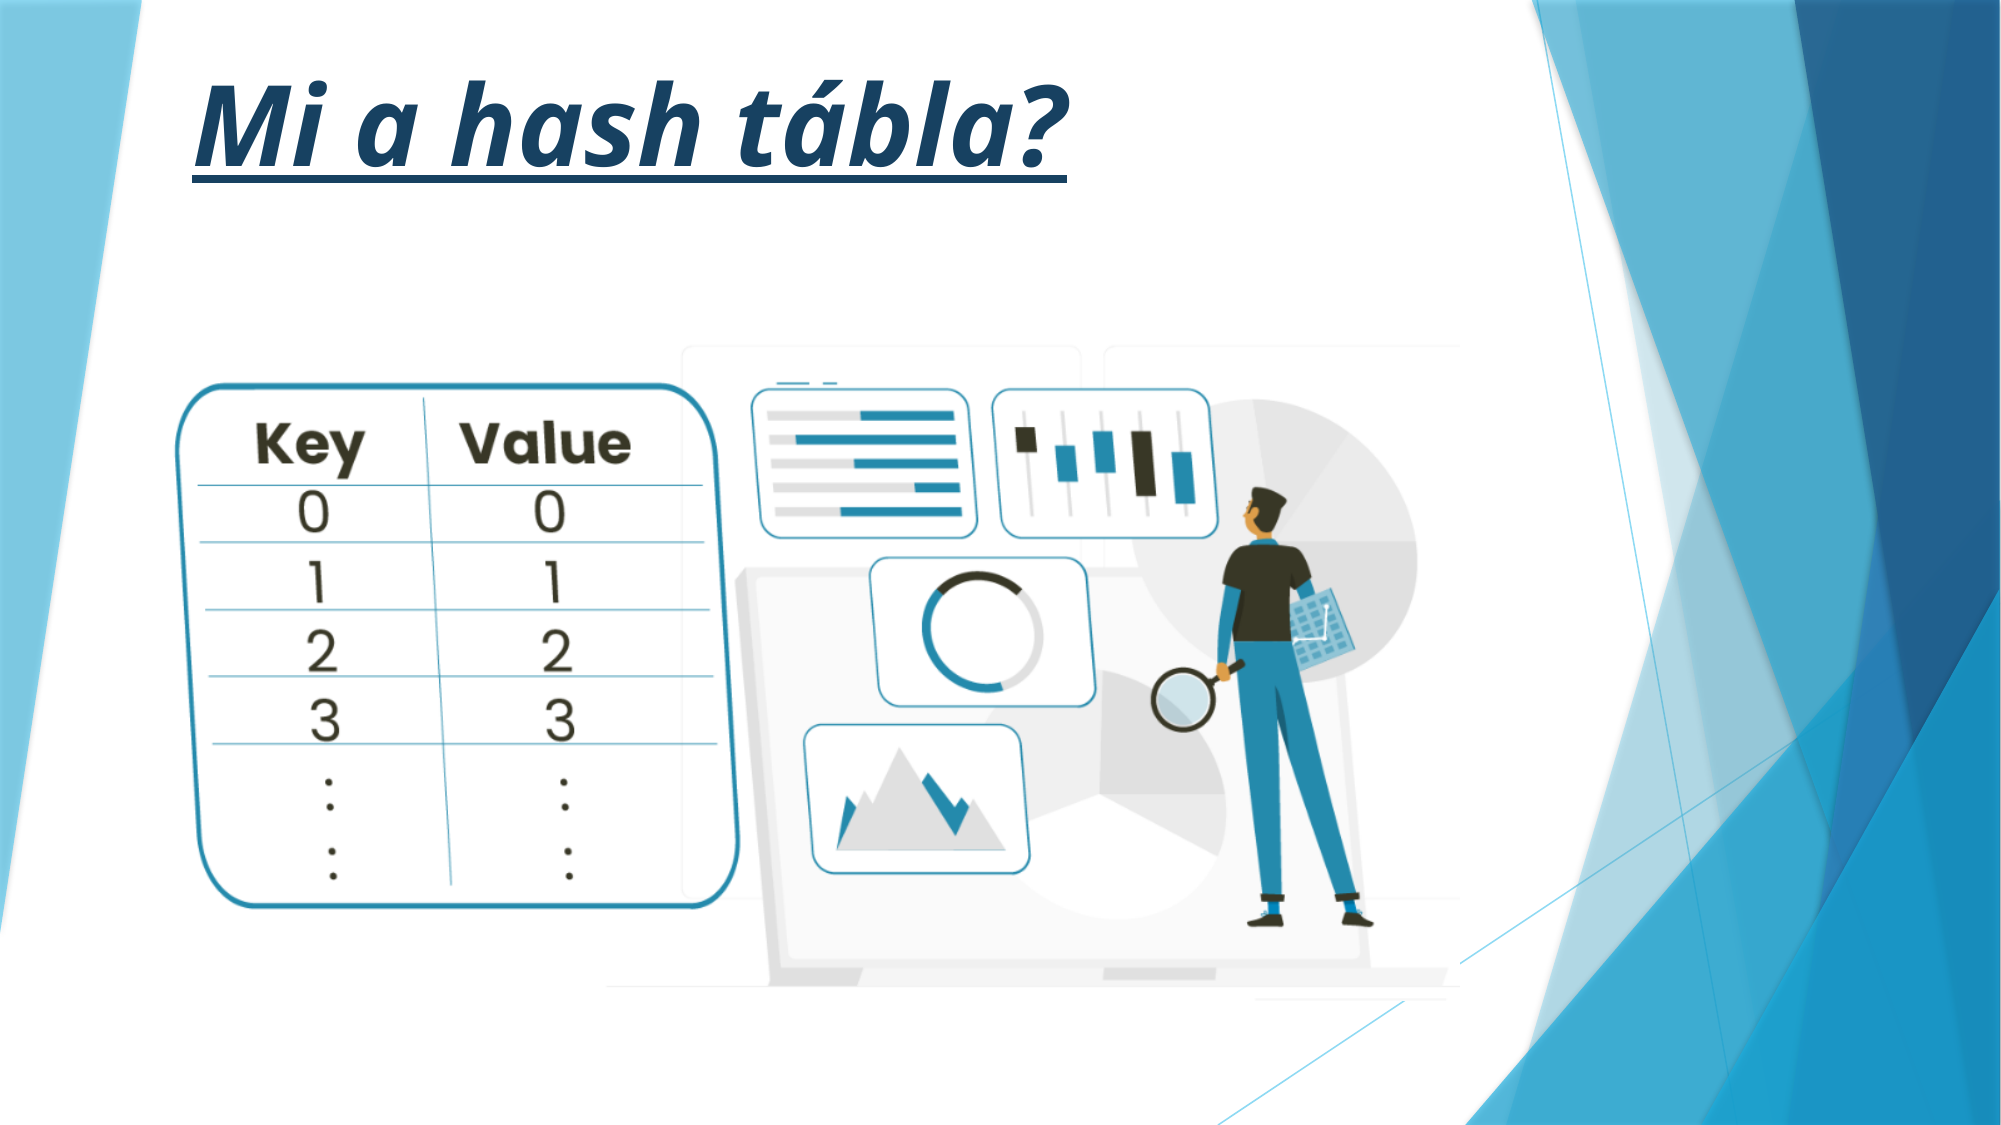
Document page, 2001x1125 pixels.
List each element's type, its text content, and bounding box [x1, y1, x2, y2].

picture [159, 337, 1461, 1001]
text_box Mi a hash tábla? [177, 46, 1083, 197]
